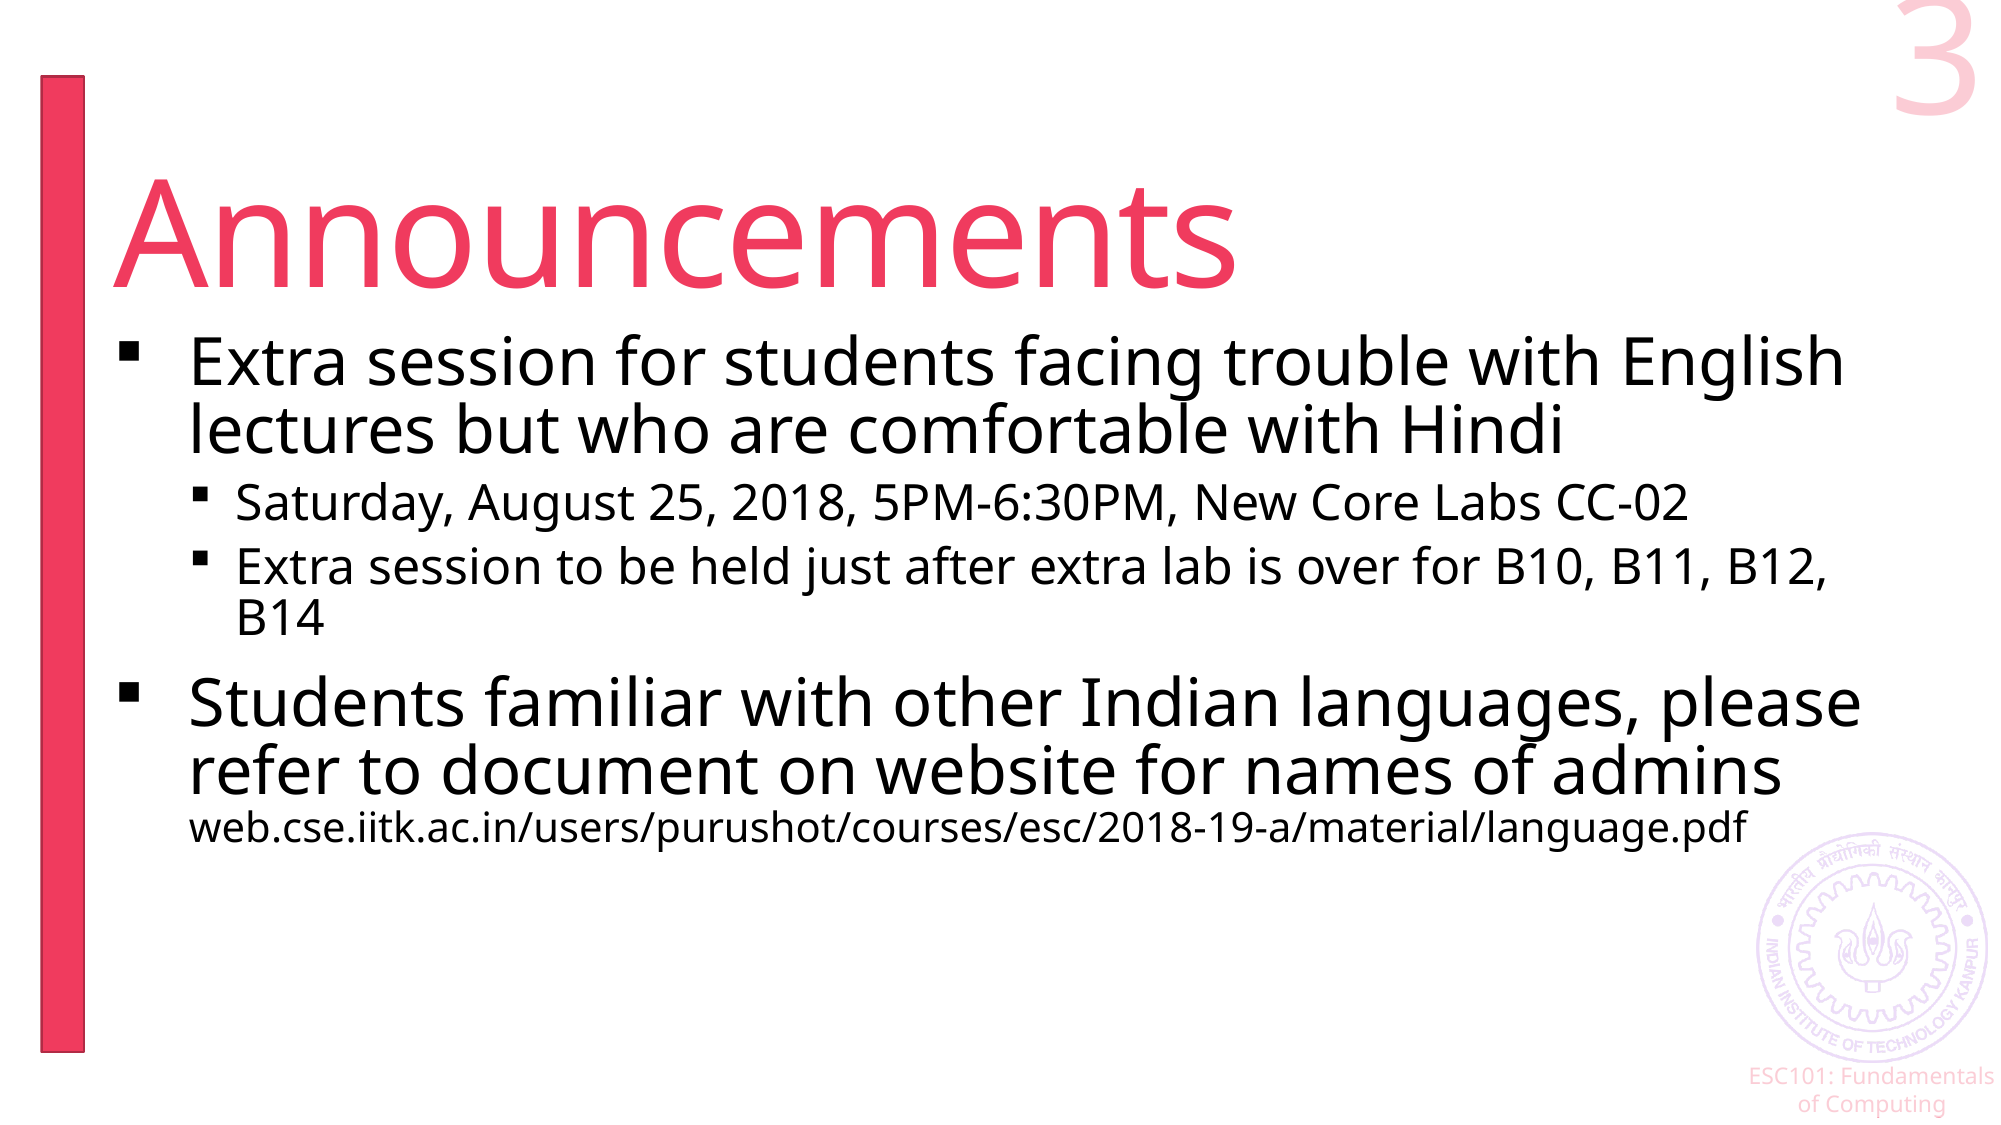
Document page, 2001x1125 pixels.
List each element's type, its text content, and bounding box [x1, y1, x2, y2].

slide_number 3 [1520, 6, 2000, 183]
list Extra session for students facing trouble with English lectures but who are comfortable with Hindi Saturday, August 25, 2018, 5PM-6:30PM, New Core Labs CC-02 Extra session to be held just after extra lab is over for B10, B11, B12, B14 Students familiar with other Indian languages, please refer to document on website for names of admins web.cse.iitk.ac.in/users/purushot/courses/esc/2018-19-a/material/language.pdf [98, 324, 1945, 1052]
title Announcements [98, 76, 1945, 324]
